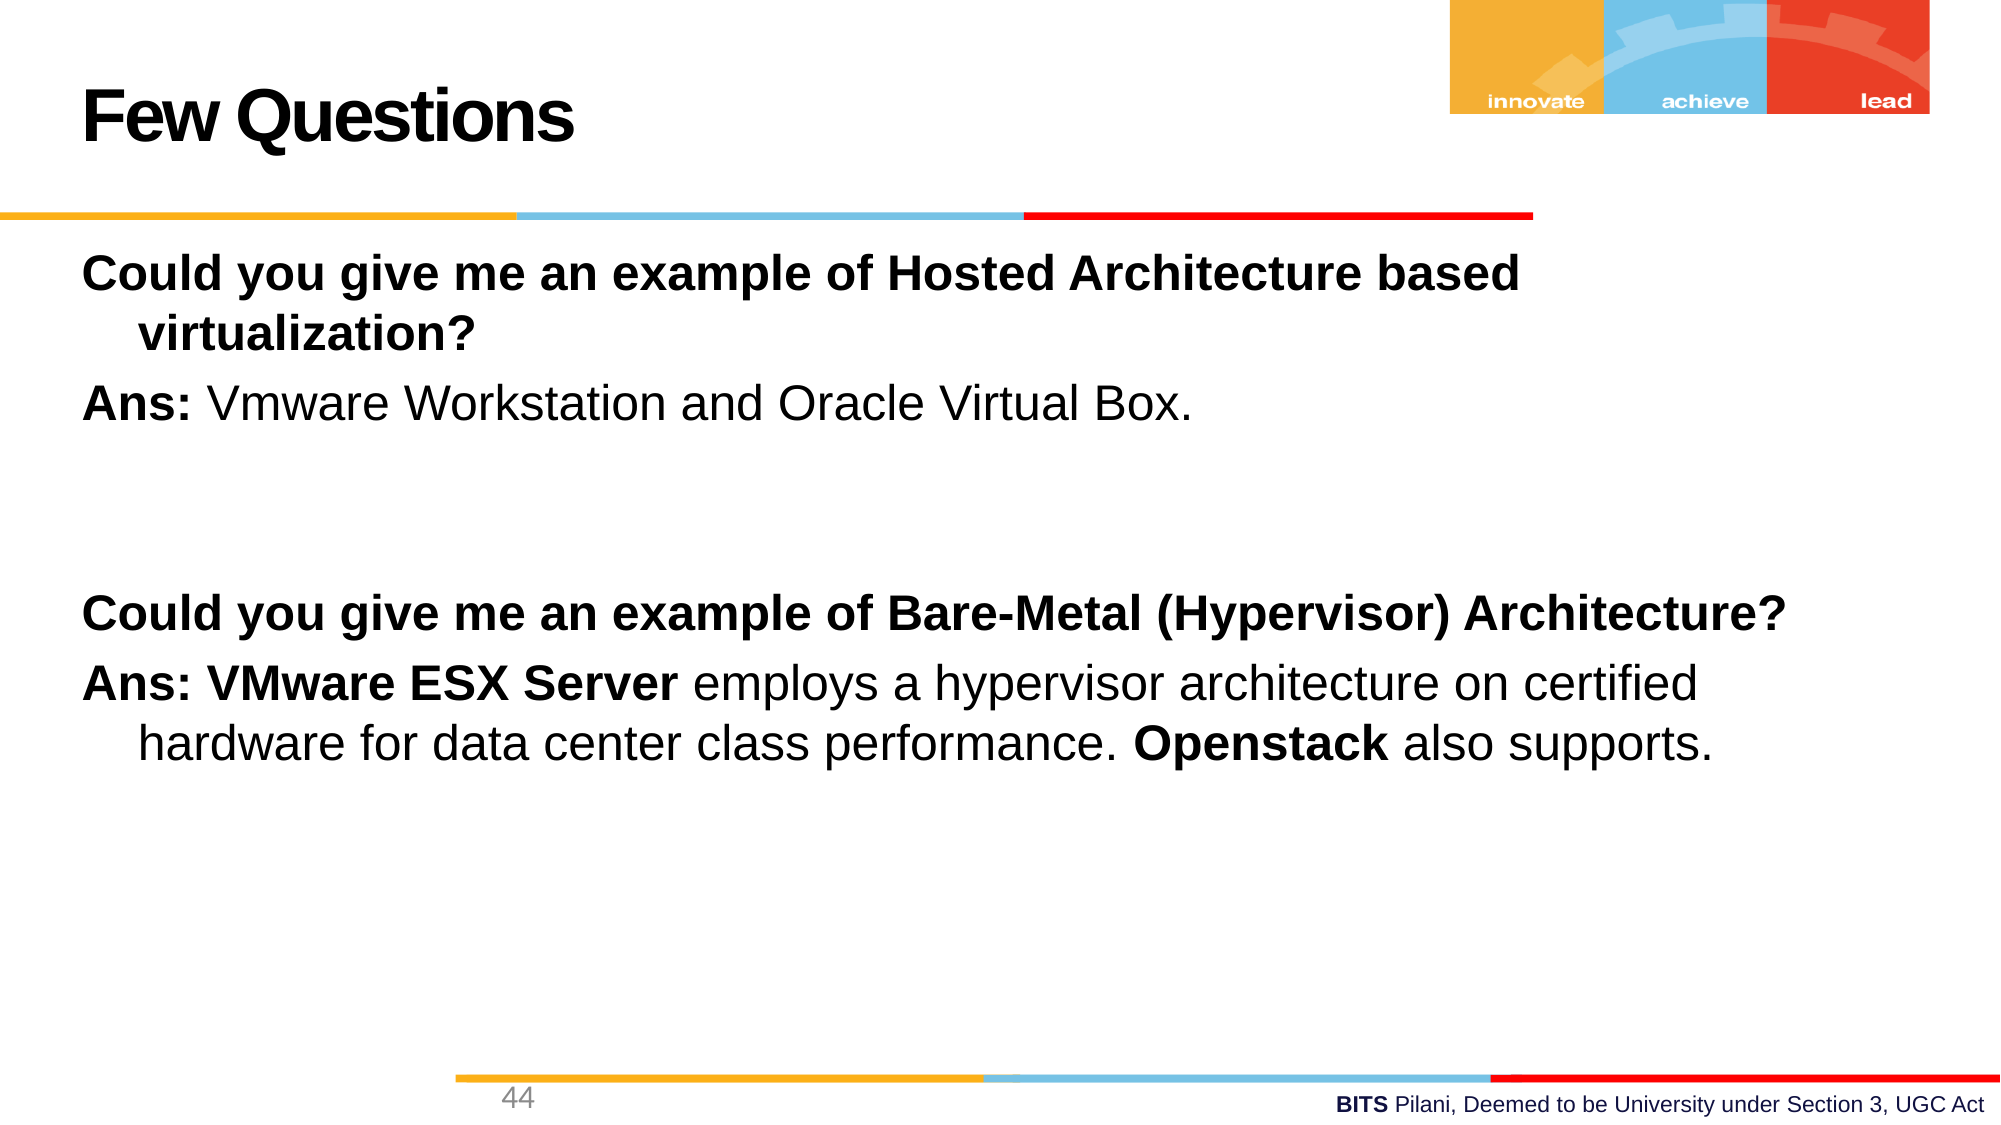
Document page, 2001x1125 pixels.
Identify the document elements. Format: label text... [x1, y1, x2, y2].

list Few Questions [66, 24, 1450, 213]
list Could you give me an example of Hosted Architecture based virtualization? Ans: Vmware Workstation and Oracle Virtual Box. Could you give me an example of Bare-Metal (Hypervisor) Architecture? Ans: VMware ESX Server employs a hypervisor architecture on certified hardware for data center class performance. Openstack also supports. [66, 233, 1867, 976]
picture [1449, 0, 1930, 114]
slide_number 44 [83, 1065, 550, 1125]
